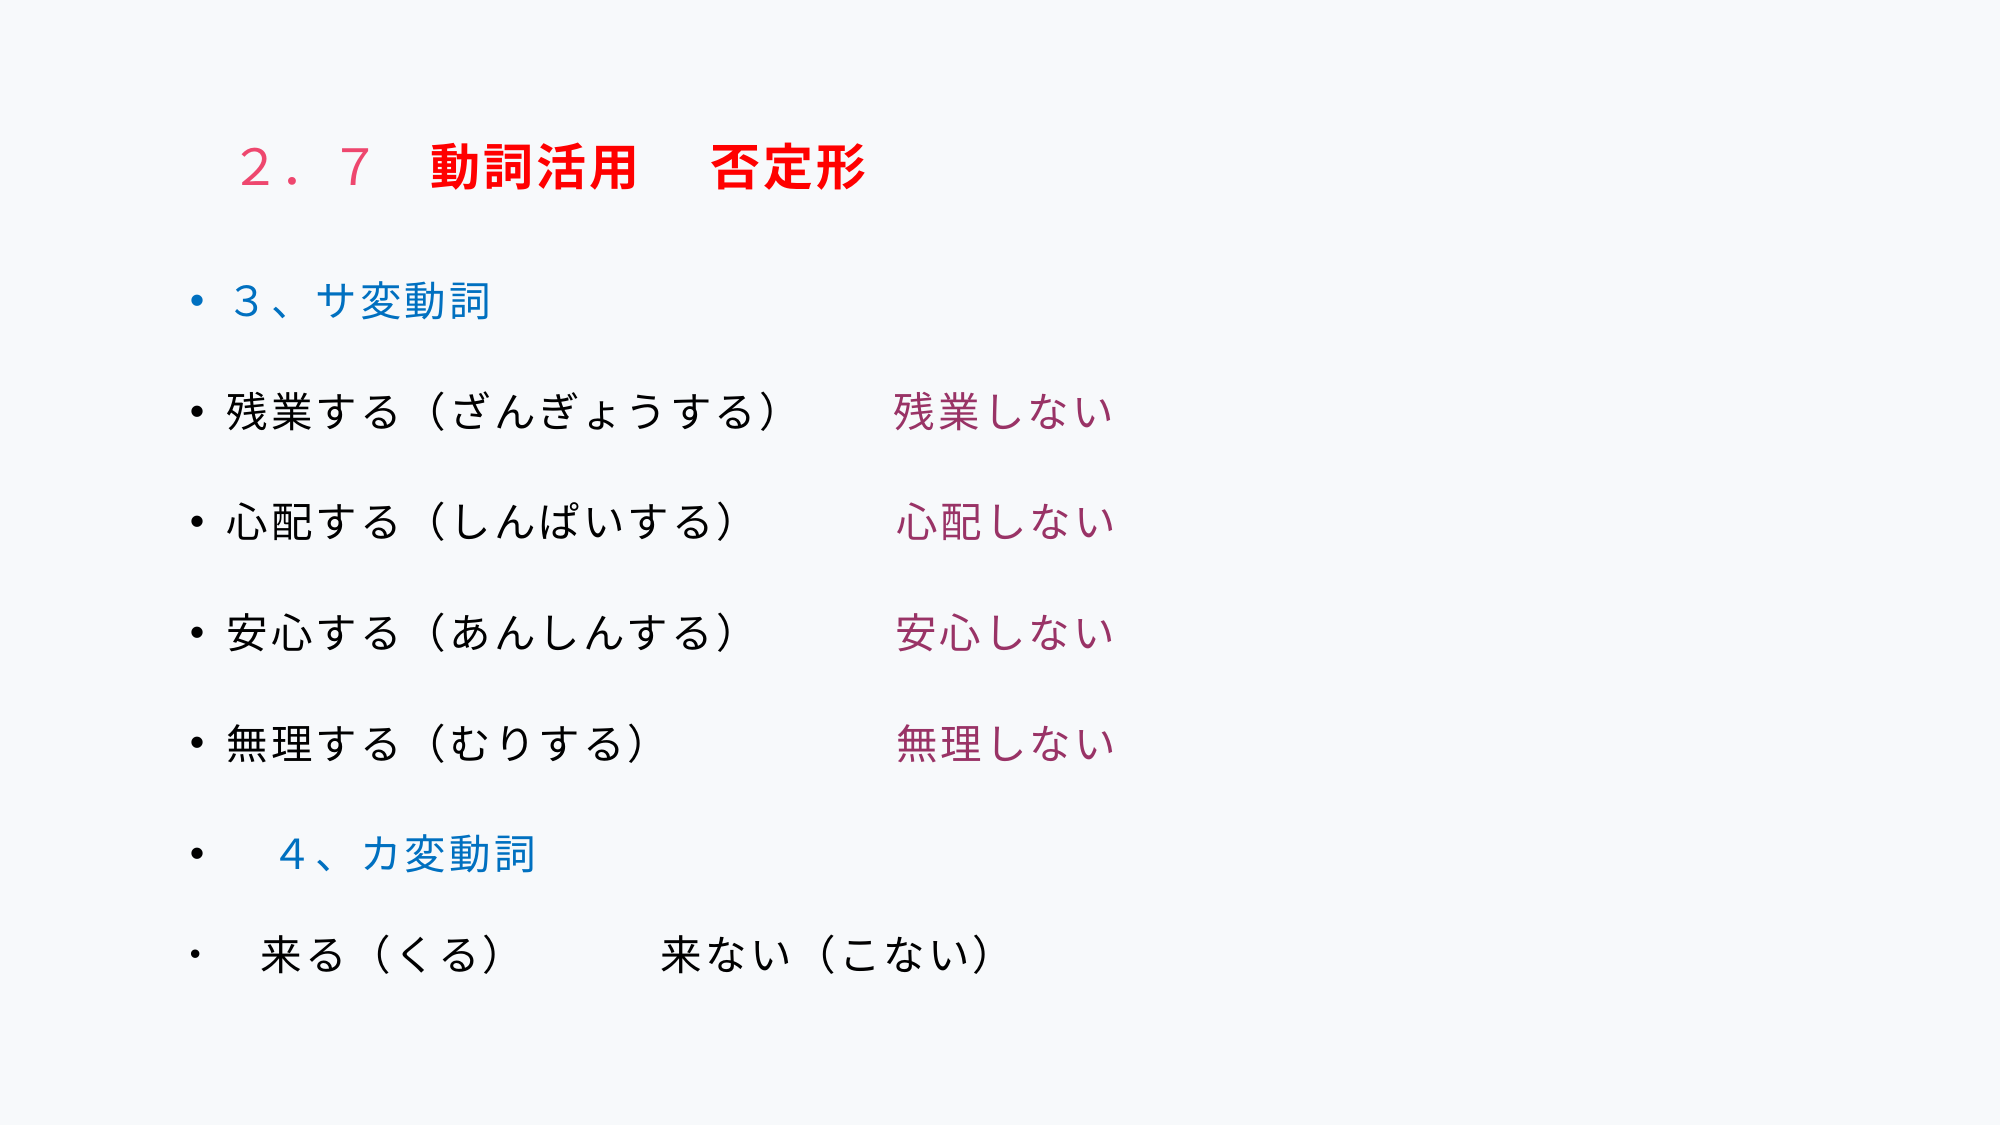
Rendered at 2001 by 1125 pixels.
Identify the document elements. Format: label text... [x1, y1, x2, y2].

list ３、サ変動詞 残業する（ざんぎょうする） 残業しない 心配する（しんぱいする） 心配しない 安心する（あんしんする） 安心しない 無理する（むりする） 無理しない ４、カ変動詞 来る（くる） 来ない（こない） [174, 233, 1825, 990]
text_box ２．７ 動詞活用 否定形 [215, 128, 1311, 203]
